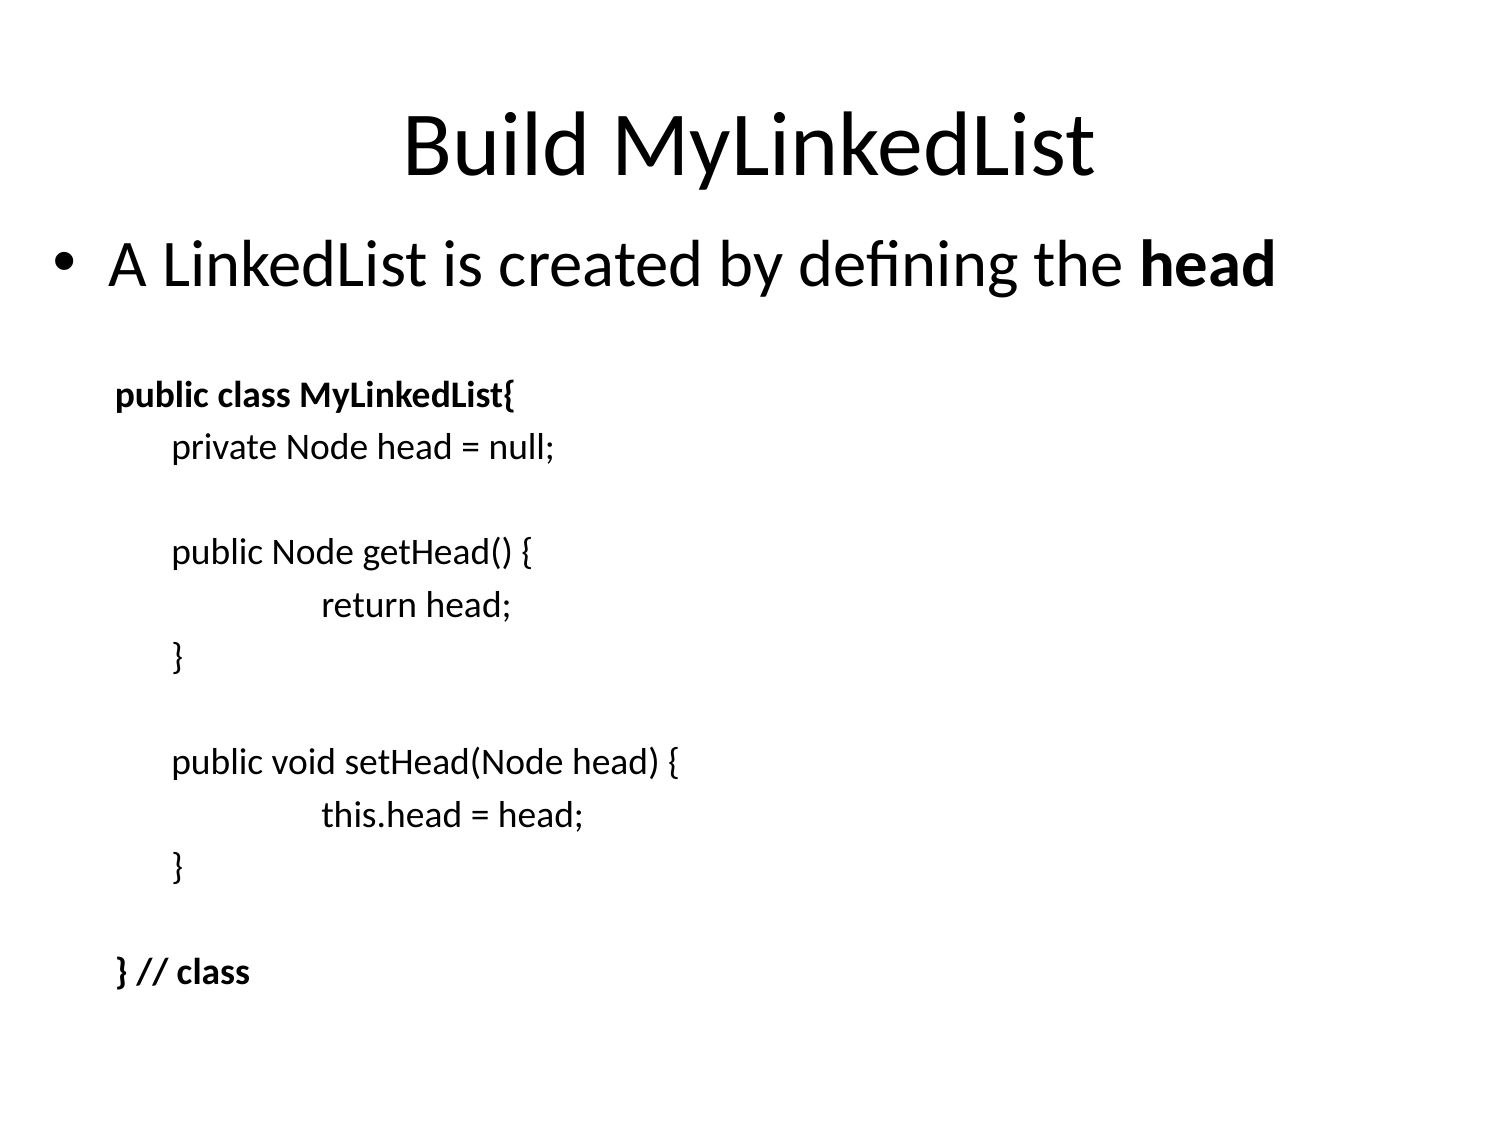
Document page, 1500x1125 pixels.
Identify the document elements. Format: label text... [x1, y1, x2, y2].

title Build MyLinkedList [75, 45, 1425, 233]
list public class MyLinkedList{ private Node head = null; public Node getHead() { return head; } public void setHead(Node head) { this.head = head; } } // class [99, 362, 1388, 1050]
text_box A LinkedList is created by defining the head [37, 212, 1388, 350]
